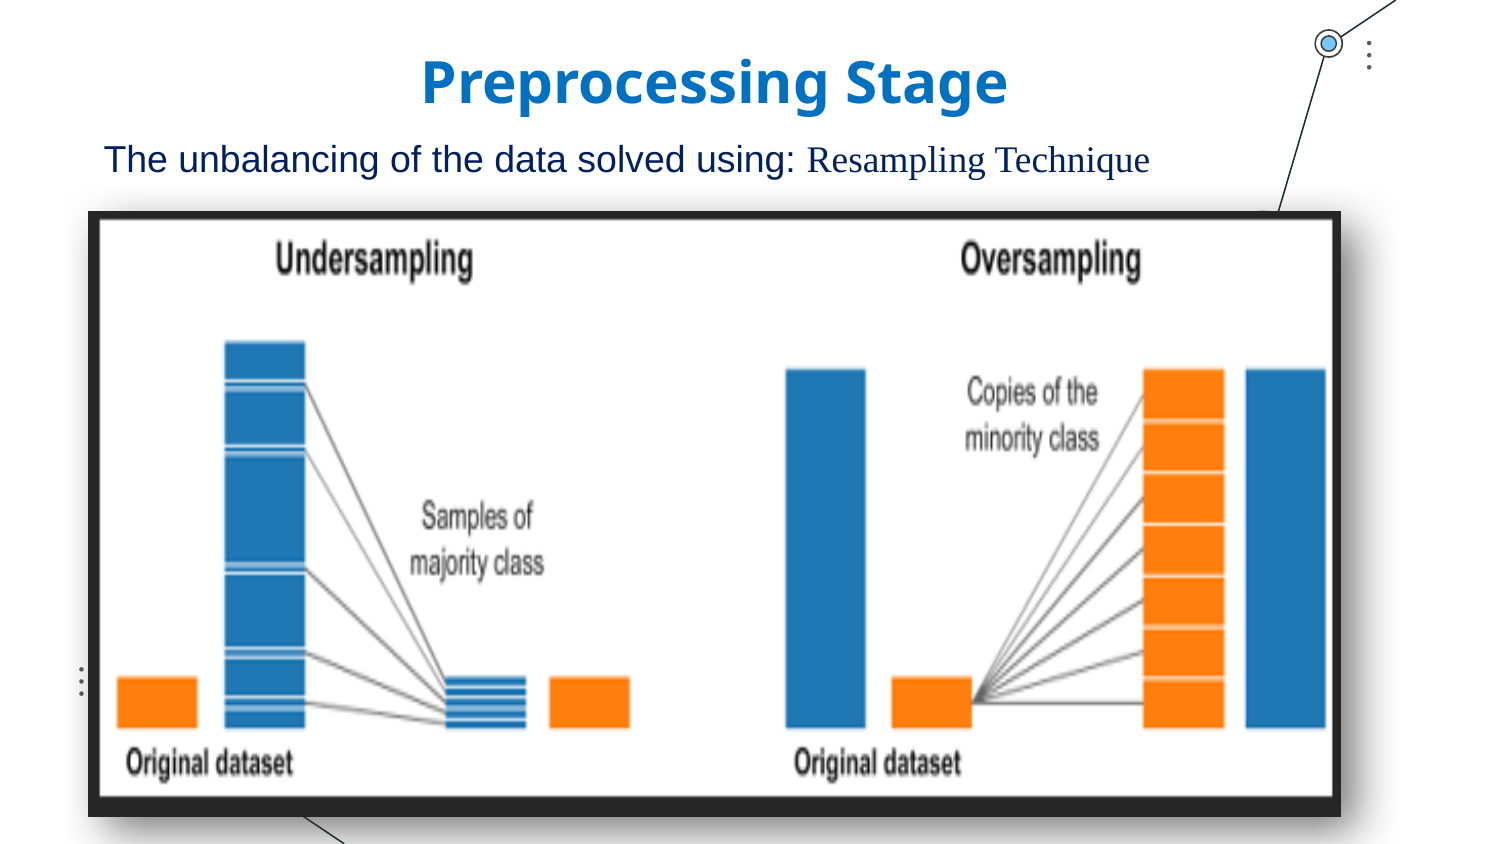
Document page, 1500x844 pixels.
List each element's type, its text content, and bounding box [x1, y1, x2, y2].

text_box The unbalancing of the data solved using: Resampling Technique [88, 127, 1341, 188]
picture [88, 210, 1341, 817]
text_box Preprocessing Stage [222, 30, 1208, 128]
